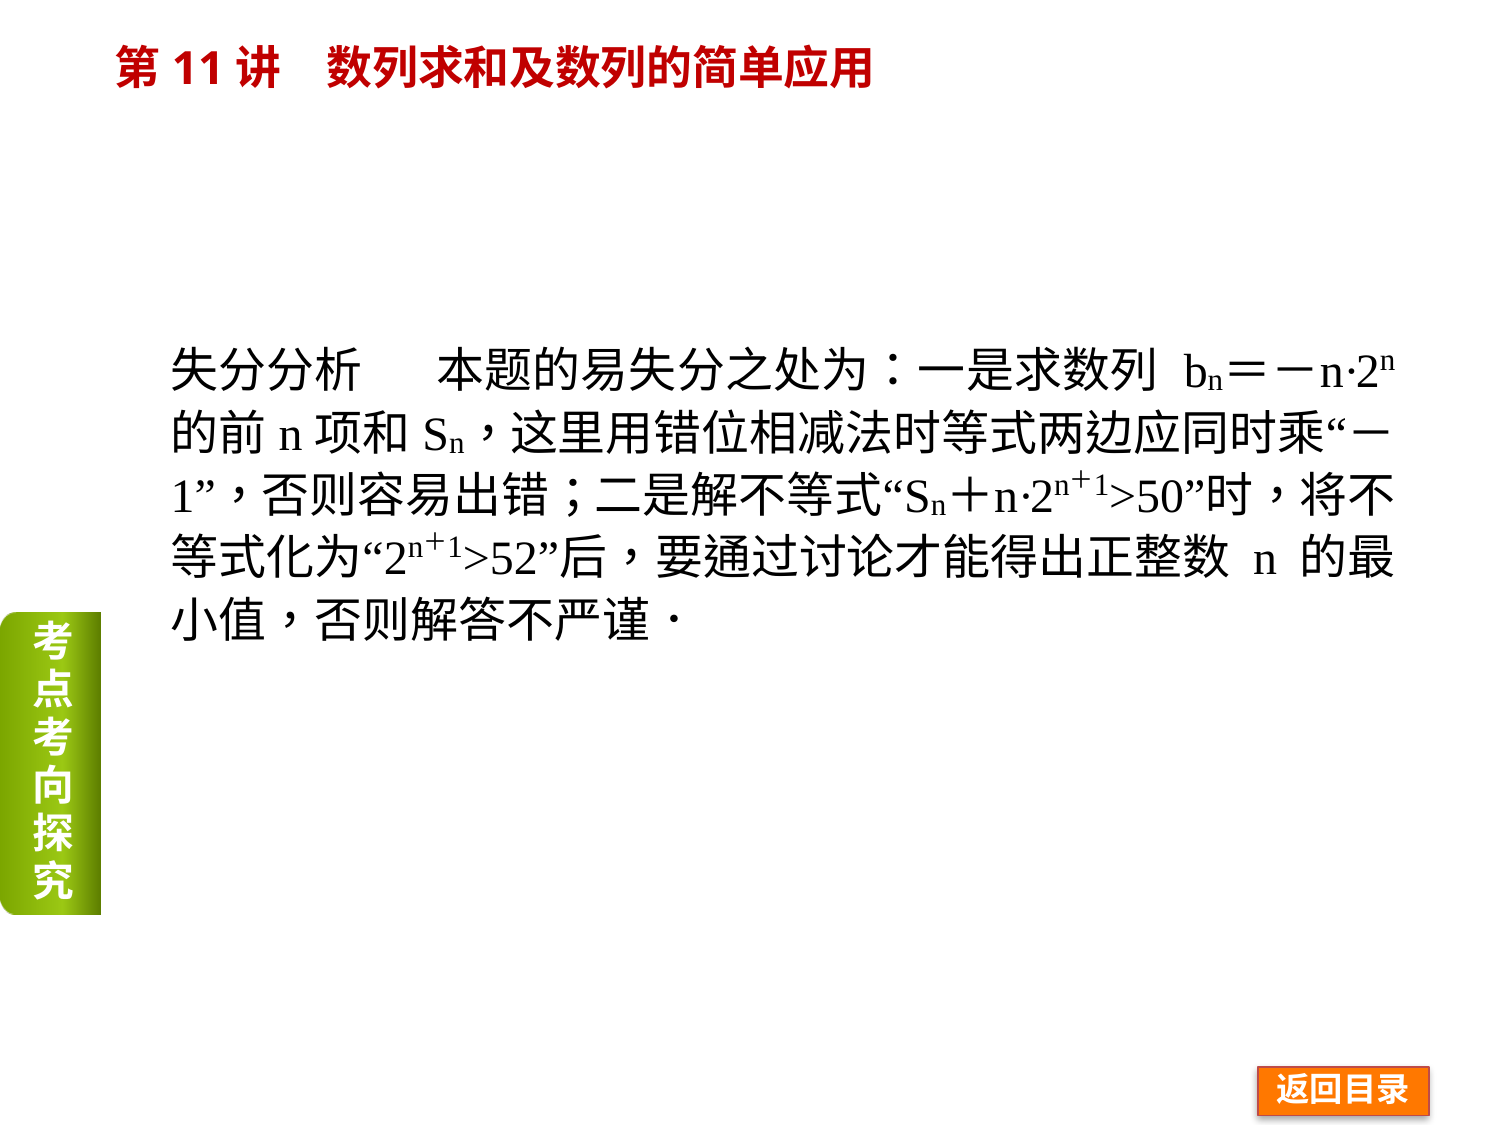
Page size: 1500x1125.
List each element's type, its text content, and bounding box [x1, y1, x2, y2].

picture [0, 612, 101, 915]
text_box 返回目录 [1400, 1066, 1430, 1116]
text_box 第11讲 数列求和及数列的简单应用 [100, 27, 1199, 106]
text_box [170, 339, 1396, 1125]
